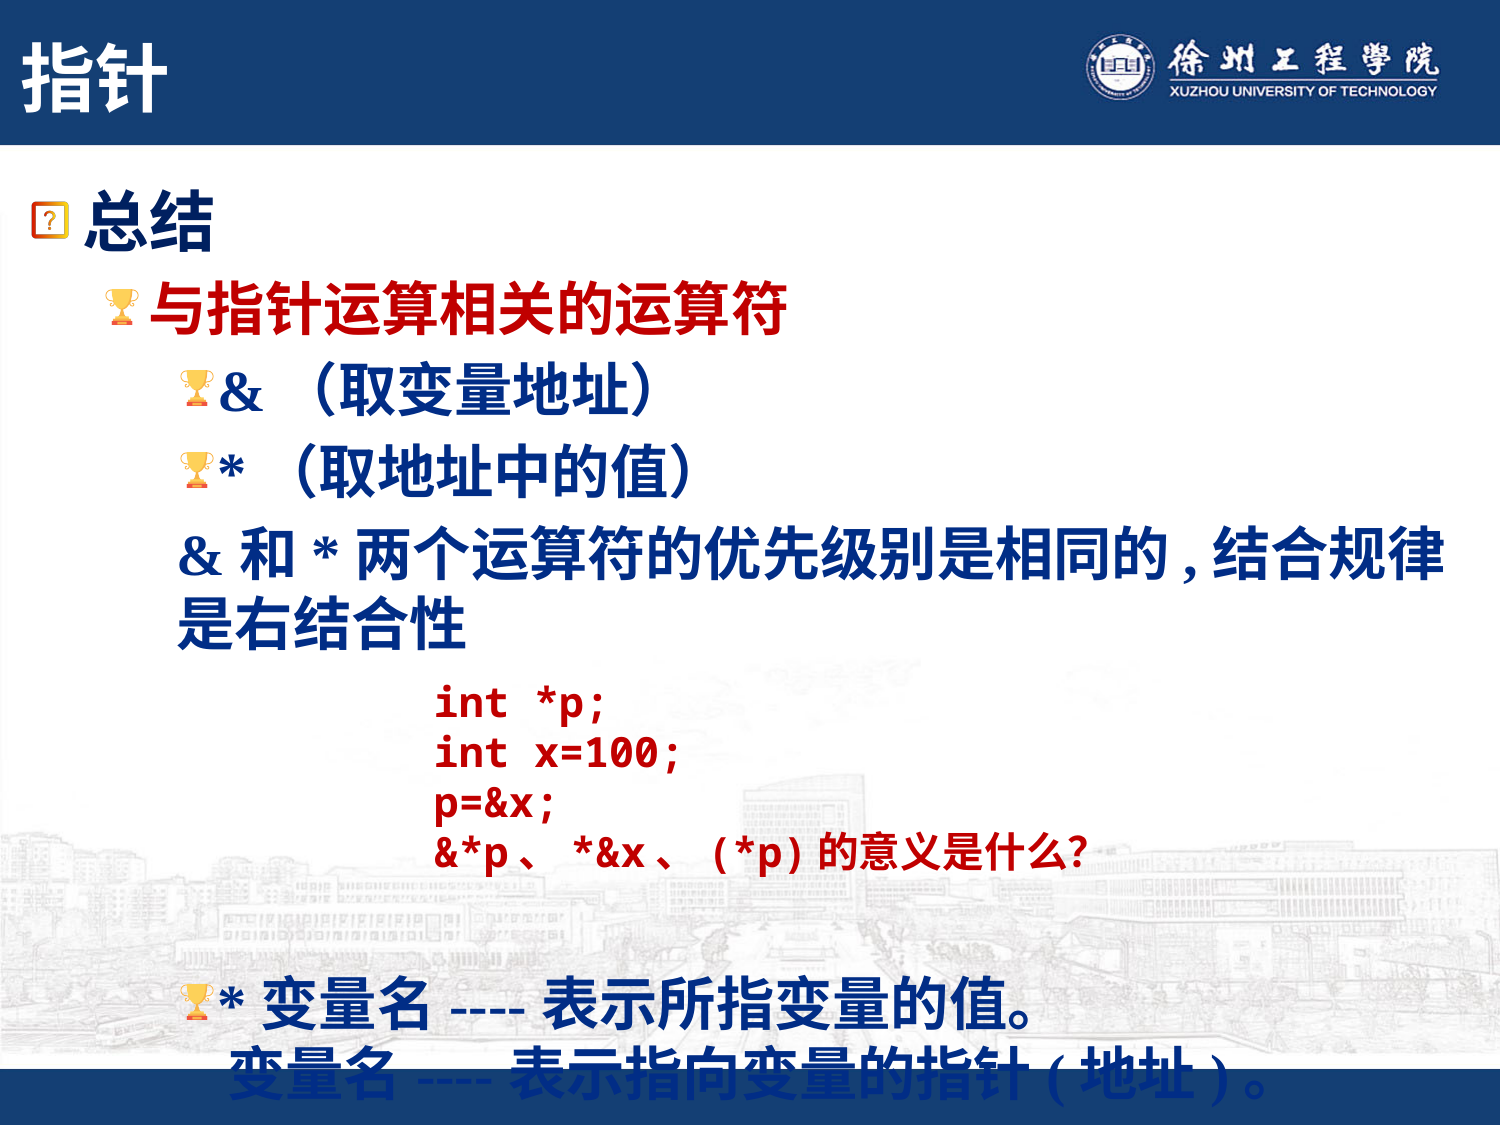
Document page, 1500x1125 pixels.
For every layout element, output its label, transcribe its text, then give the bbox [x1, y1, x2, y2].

picture [176, 367, 218, 409]
picture [0, 0, 1500, 1125]
picture [26, 196, 74, 244]
picture [176, 449, 218, 491]
picture [176, 981, 218, 1023]
picture [101, 286, 143, 328]
title 指针 [5, 23, 1084, 123]
list 总结 与指针运算相关的运算符 &（取变量地址） *（取地址中的值） &和*两个运算符的优先级别是相同的,结合规律是右结合性 *变量名----表示所指变量的值。 变量名----表示指向变量的指针(地址)。 [11, 172, 1500, 1043]
text_box int *p; int x=100; p=&x; &*p、*&x、(*p)的意义是什么？ [419, 668, 1158, 884]
